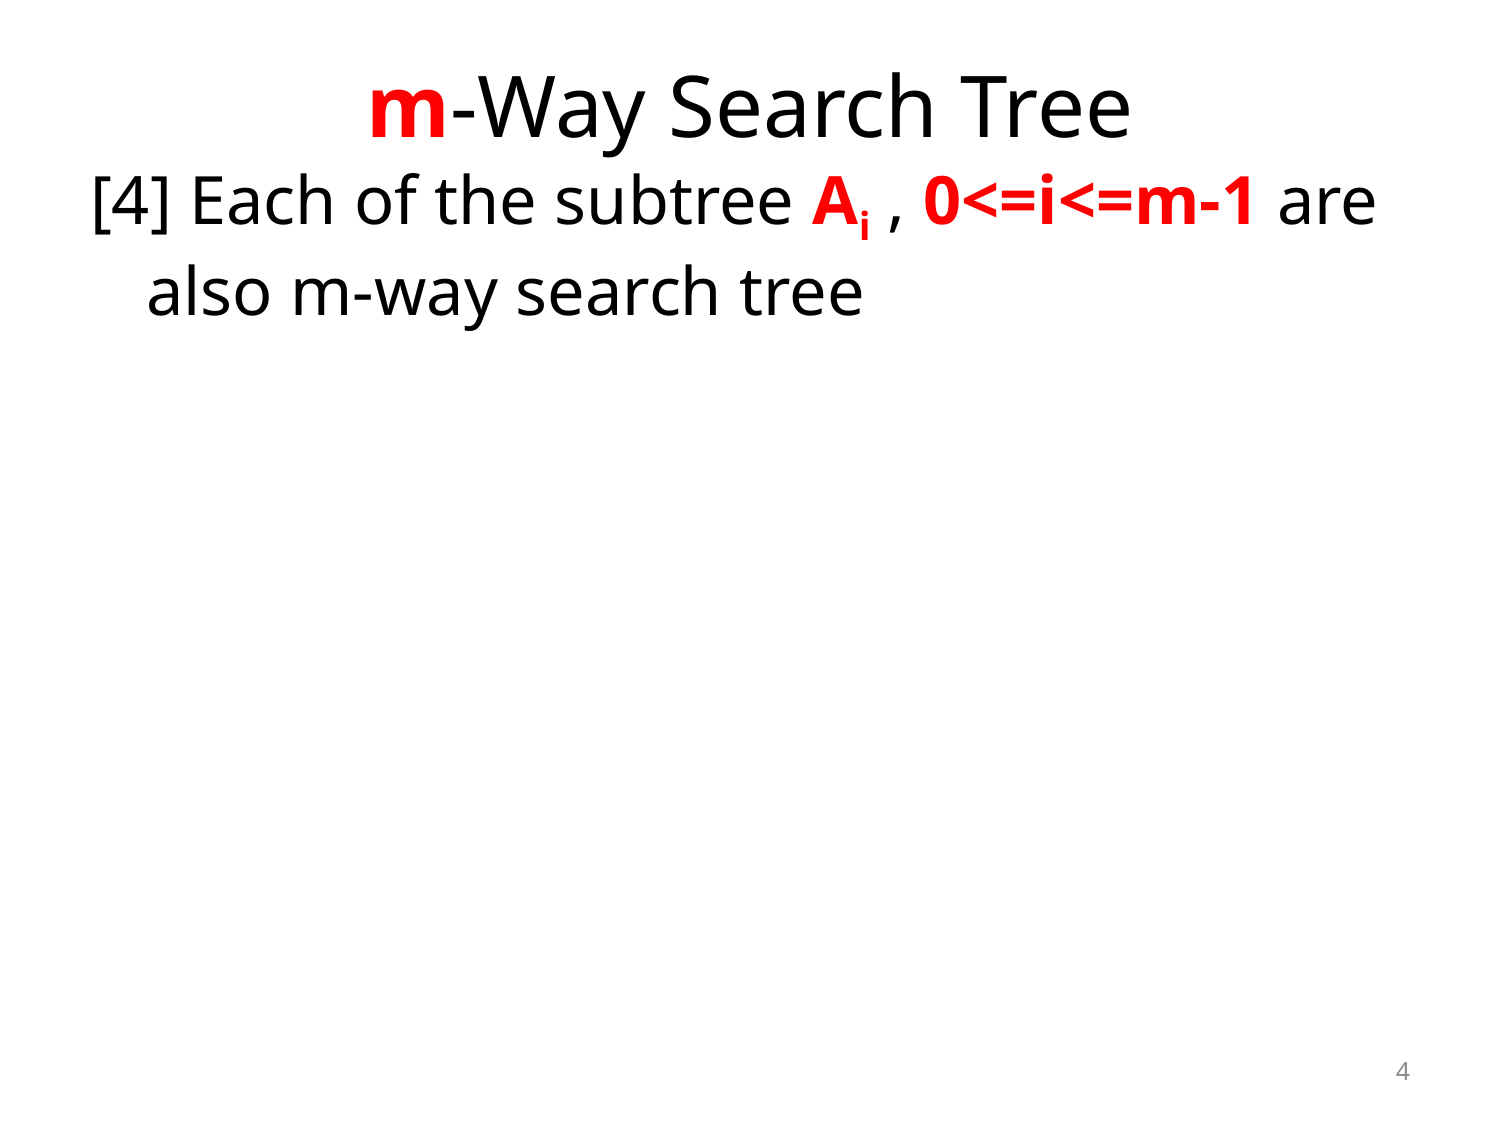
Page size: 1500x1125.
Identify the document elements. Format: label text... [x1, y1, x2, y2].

title m-Way Search Tree [75, 45, 1425, 149]
slide_number 4 [1074, 1042, 1425, 1103]
list [4] Each of the subtree Ai , 0<=i<=m-1 are also m-way search tree [75, 149, 1425, 1005]
